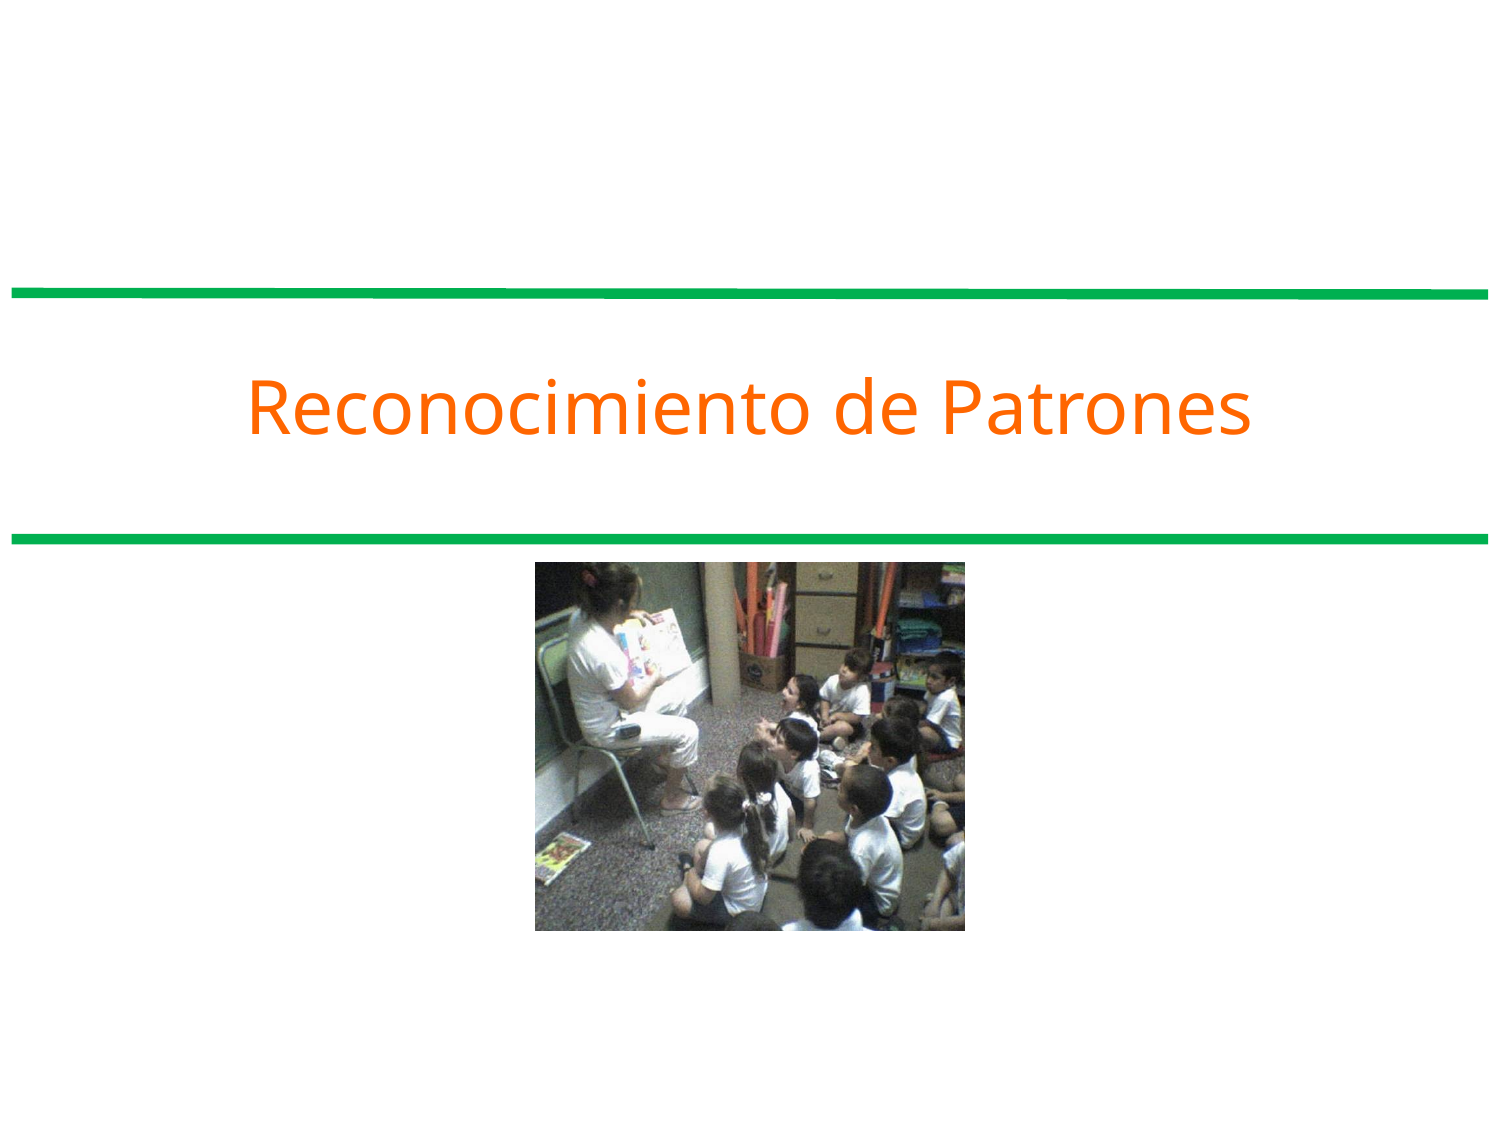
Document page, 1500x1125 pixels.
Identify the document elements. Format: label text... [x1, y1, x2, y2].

picture [535, 562, 965, 931]
title Reconocimiento de Patrones [11, 353, 1488, 457]
